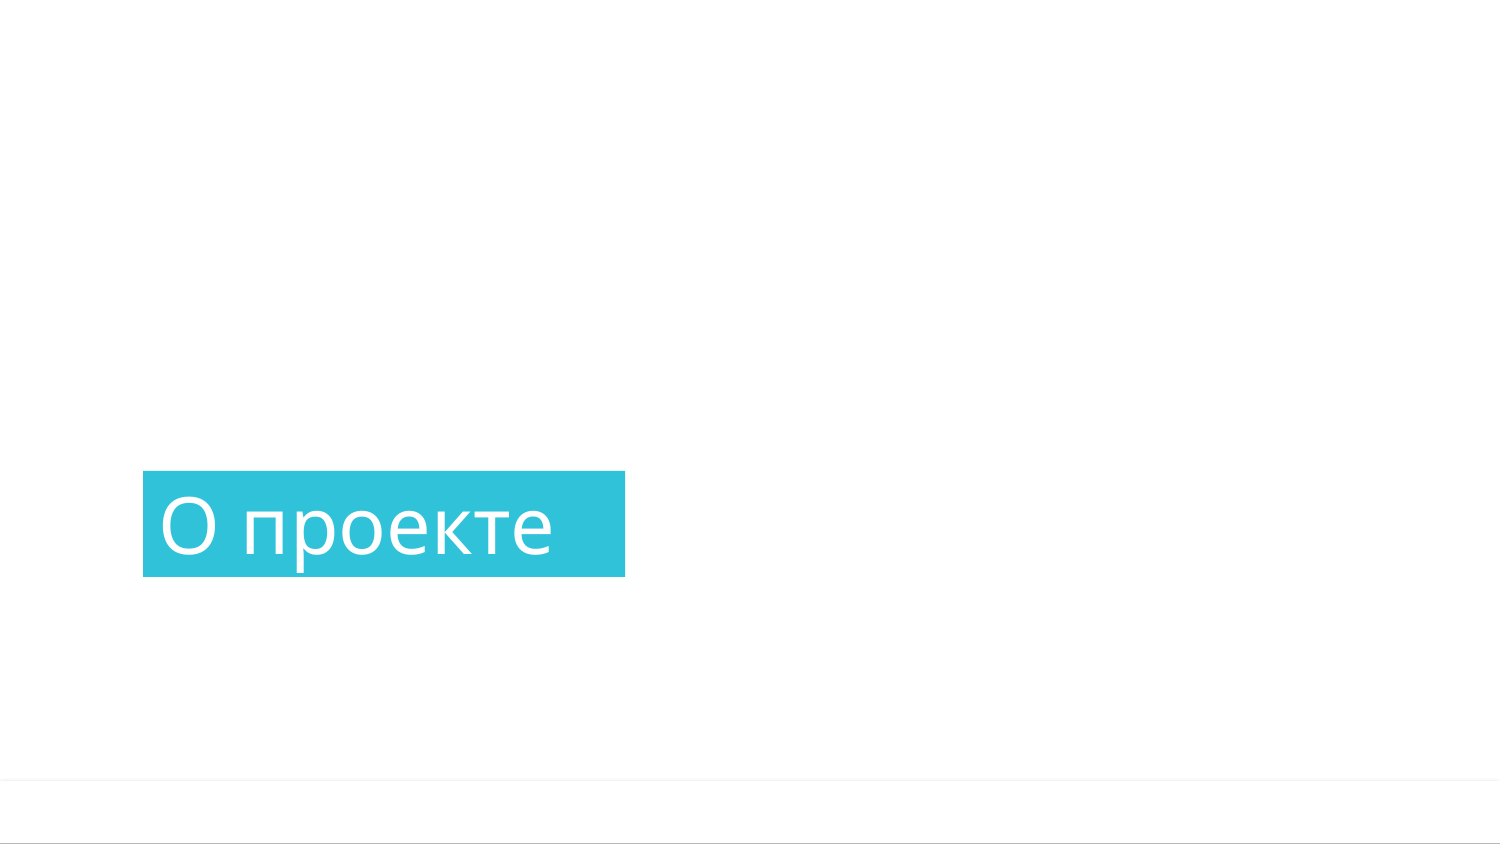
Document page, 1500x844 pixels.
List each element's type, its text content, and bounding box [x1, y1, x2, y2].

title О проекте [143, 470, 626, 577]
